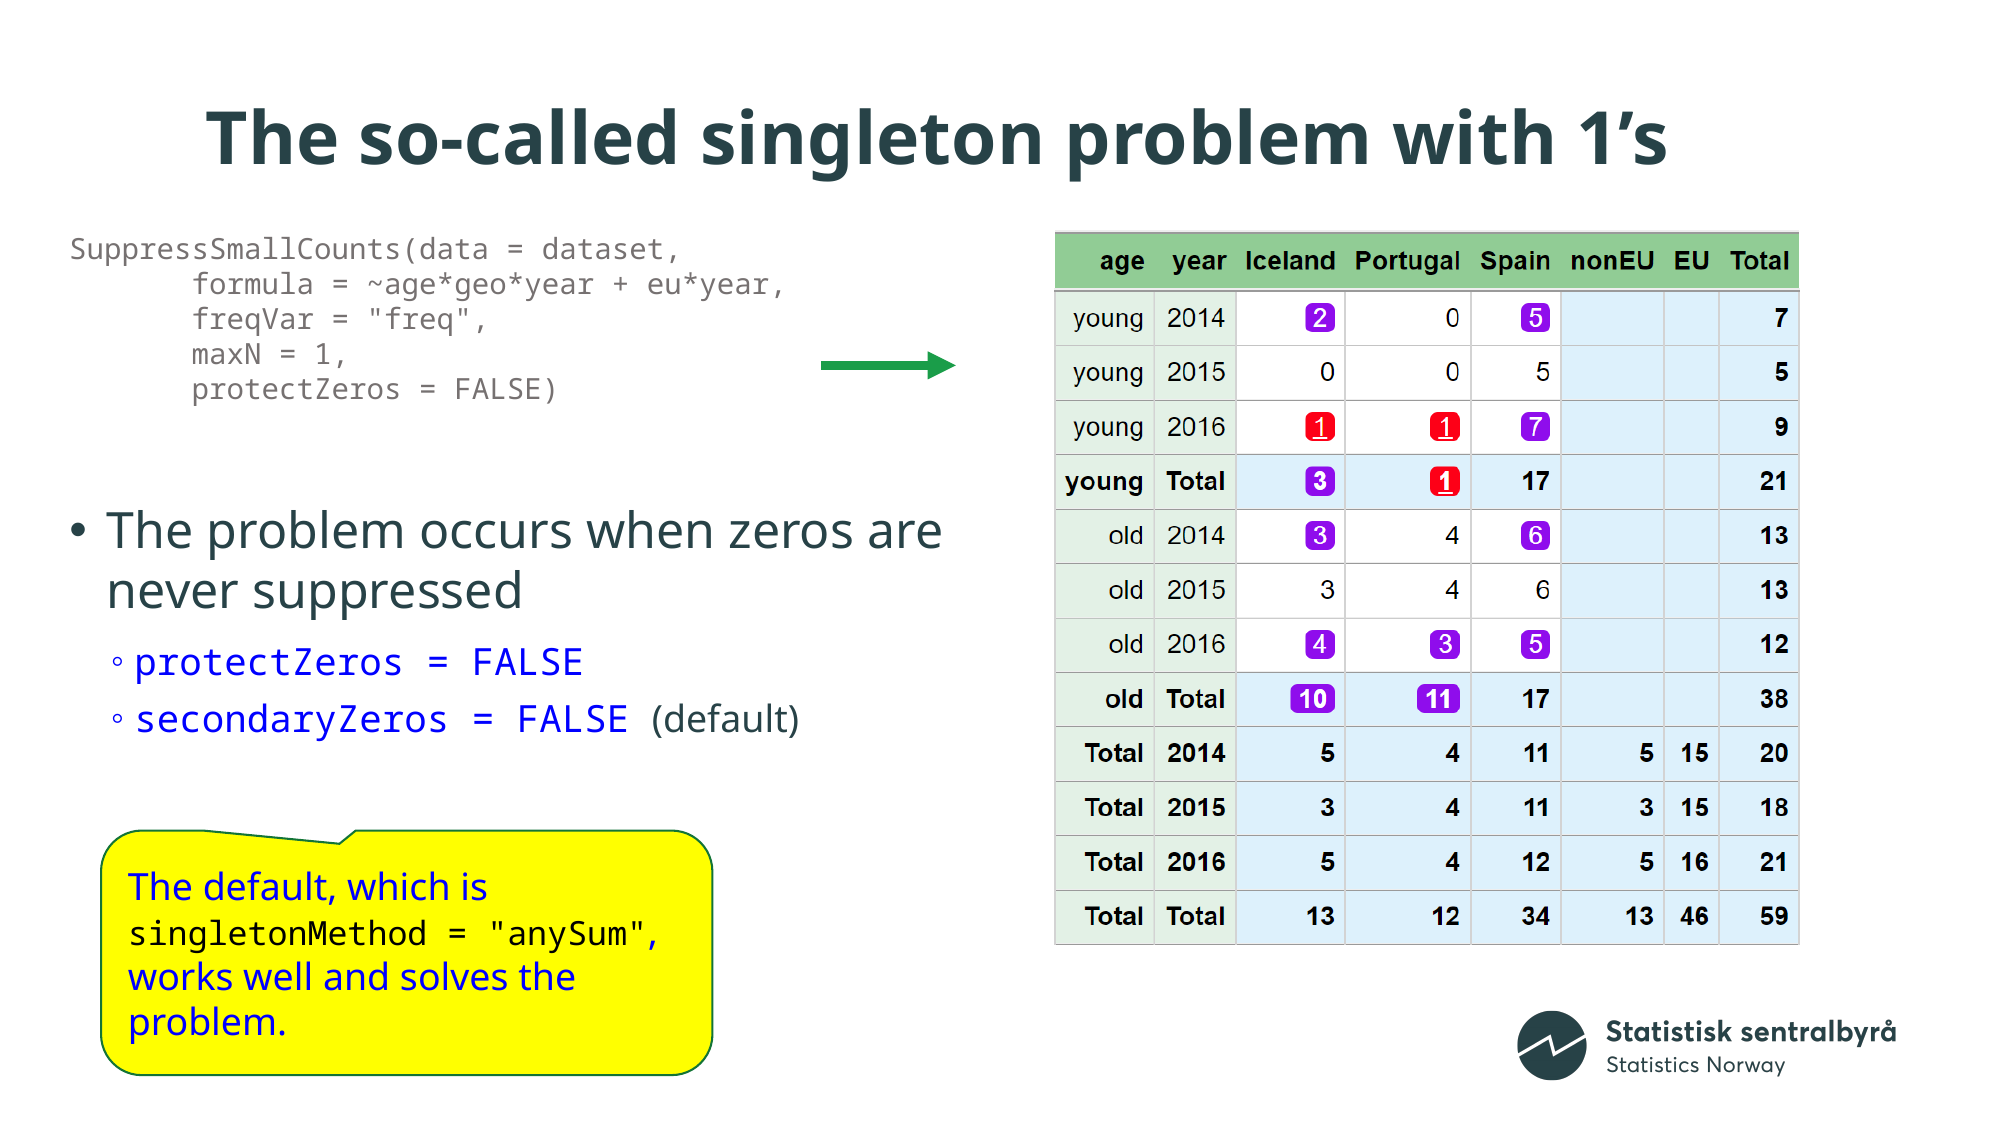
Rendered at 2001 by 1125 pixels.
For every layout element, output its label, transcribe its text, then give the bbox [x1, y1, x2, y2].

picture [1047, 224, 1808, 952]
picture [1503, 995, 2000, 1125]
text_box SuppressSmallCounts(data = dataset, formula = ~age*geo*year + eu*year, freqVar = "freq", maxN = 1, protectZeros = FALSE) [54, 222, 1419, 413]
title The so-called singleton problem with 1’s [190, 66, 1774, 223]
text_box The default, which is singletonMethod = "anySum", works well and solves the problem. [100, 829, 714, 1077]
list The problem occurs when zeros are never suppressed protectZeros = FALSE secondaryZeros = FALSE (default) [54, 491, 1000, 790]
